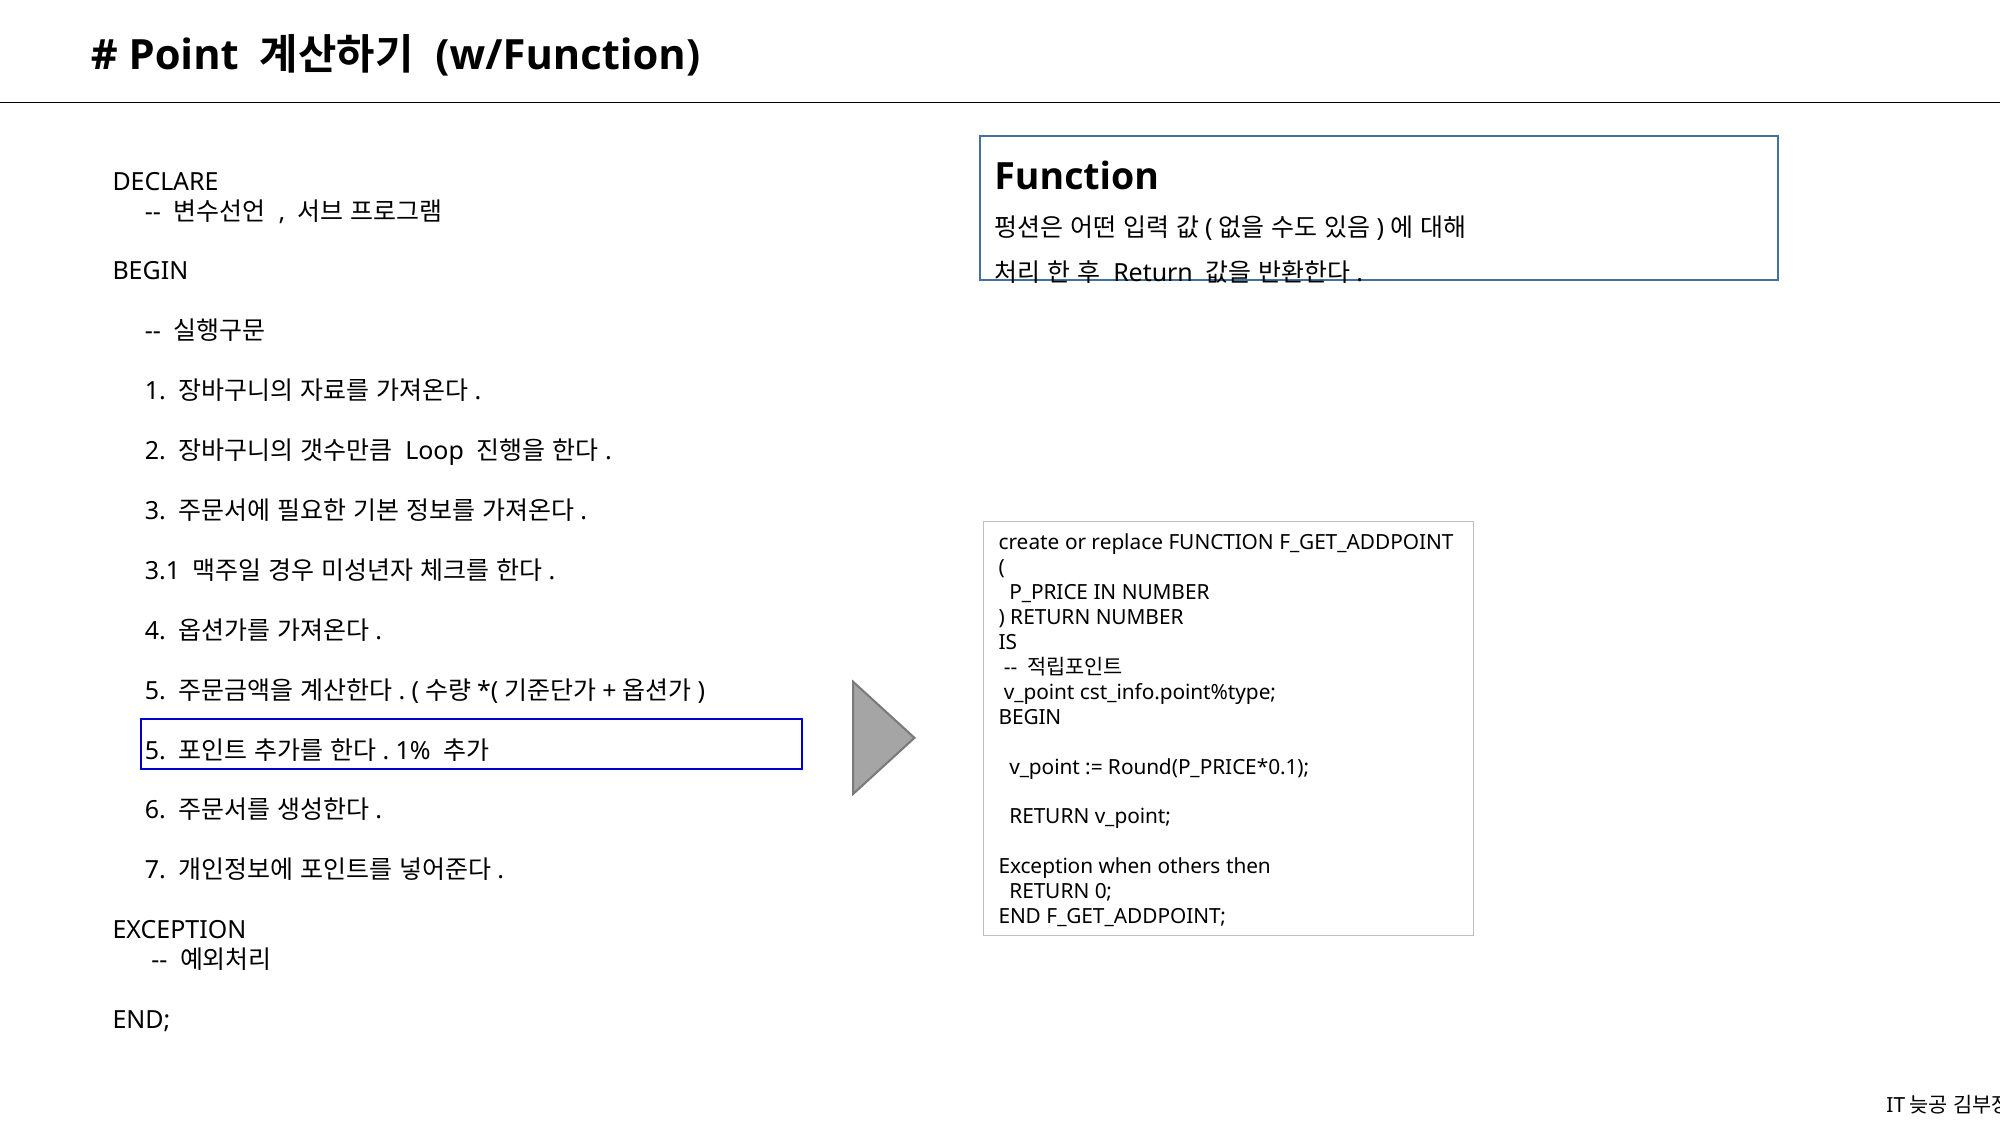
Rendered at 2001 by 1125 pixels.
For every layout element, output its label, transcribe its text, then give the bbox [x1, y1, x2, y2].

text_box [852, 679, 916, 797]
text_box # Point 계산하기 (w/Function) [76, 20, 716, 86]
text_box IT늦공 김부장 [1871, 1084, 2000, 1124]
text_box create or replace FUNCTION F_GET_ADDPOINT ( P_PRICE IN NUMBER ) RETURN NUMBER IS -- 적립포인트 v_point cst_info.point%type; BEGIN v_point := Round(P_PRICE*0.1); RETURN v_point; Exception when others then RETURN 0; END F_GET_ADDPOINT; [983, 521, 1474, 936]
text_box Function 펑션은 어떤 입력 값(없을 수도 있음)에 대해 처리 한 후 Return 값을 반환한다. [979, 135, 1779, 281]
text_box [140, 718, 803, 770]
text_box DECLARE -- 변수선언 , 서브 프로그램 BEGIN -- 실행구문 1. 장바구니의 자료를 가져온다. 2. 장바구니의 갯수만큼 Loop 진행을 한다. 3. 주문서에 필요한 기본 정보를 가져온다. 3.1 맥주일 경우 미성년자 체크를 한다. 4. 옵션가를 가져온다. 5. 주문금액을 계산한다. (수량*(기준단가+옵션가) 5. 포인트 추가를 한다. 1% 추가 6. 주문서를 생성한다. 7. 개인정보에 포인트를 넣어준다. EXCEPTION -- 예외처리 END; [97, 157, 868, 1041]
